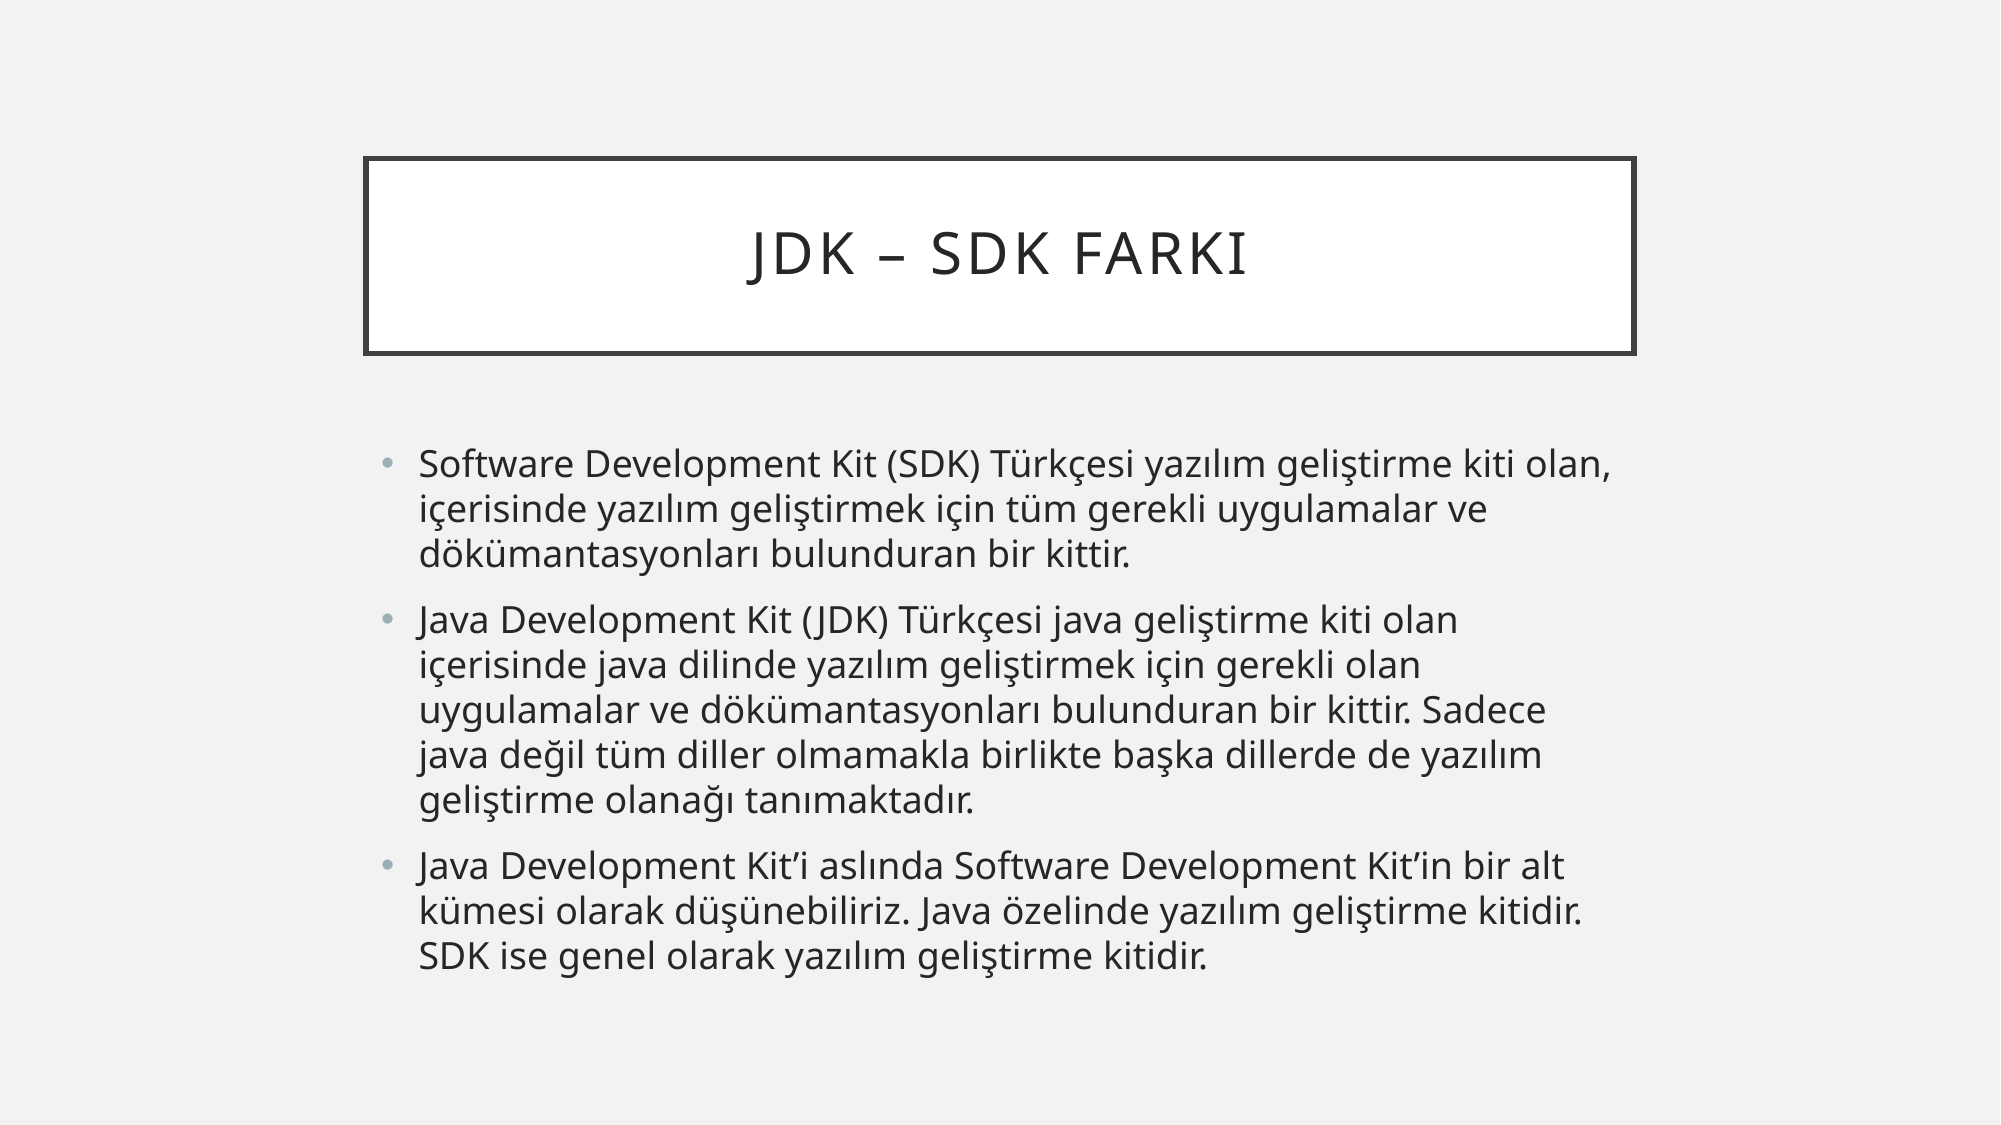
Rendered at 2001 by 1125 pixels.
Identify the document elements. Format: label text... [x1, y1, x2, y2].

title JDK – sdk farkı [363, 156, 1637, 356]
list Software Development Kit (SDK) Türkçesi yazılım geliştirme kiti olan, içerisinde yazılım geliştirmek için tüm gerekli uygulamalar ve dökümantasyonları bulunduran bir kittir. Java Development Kit (JDK) Türkçesi java geliştirme kiti olan içerisinde java dilinde yazılım geliştirmek için gerekli olan uygulamalar ve dökümantasyonları bulunduran bir kittir. Sadece java değil tüm diller olmamakla birlikte başka dillerde de yazılım geliştirme olanağı tanımaktadır. Java Development Kit’i aslında Software Development Kit’in bir alt kümesi olarak düşünebiliriz. Java özelinde yazılım geliştirme kitidir. SDK ise genel olarak yazılım geliştirme kitidir. [366, 432, 1634, 942]
